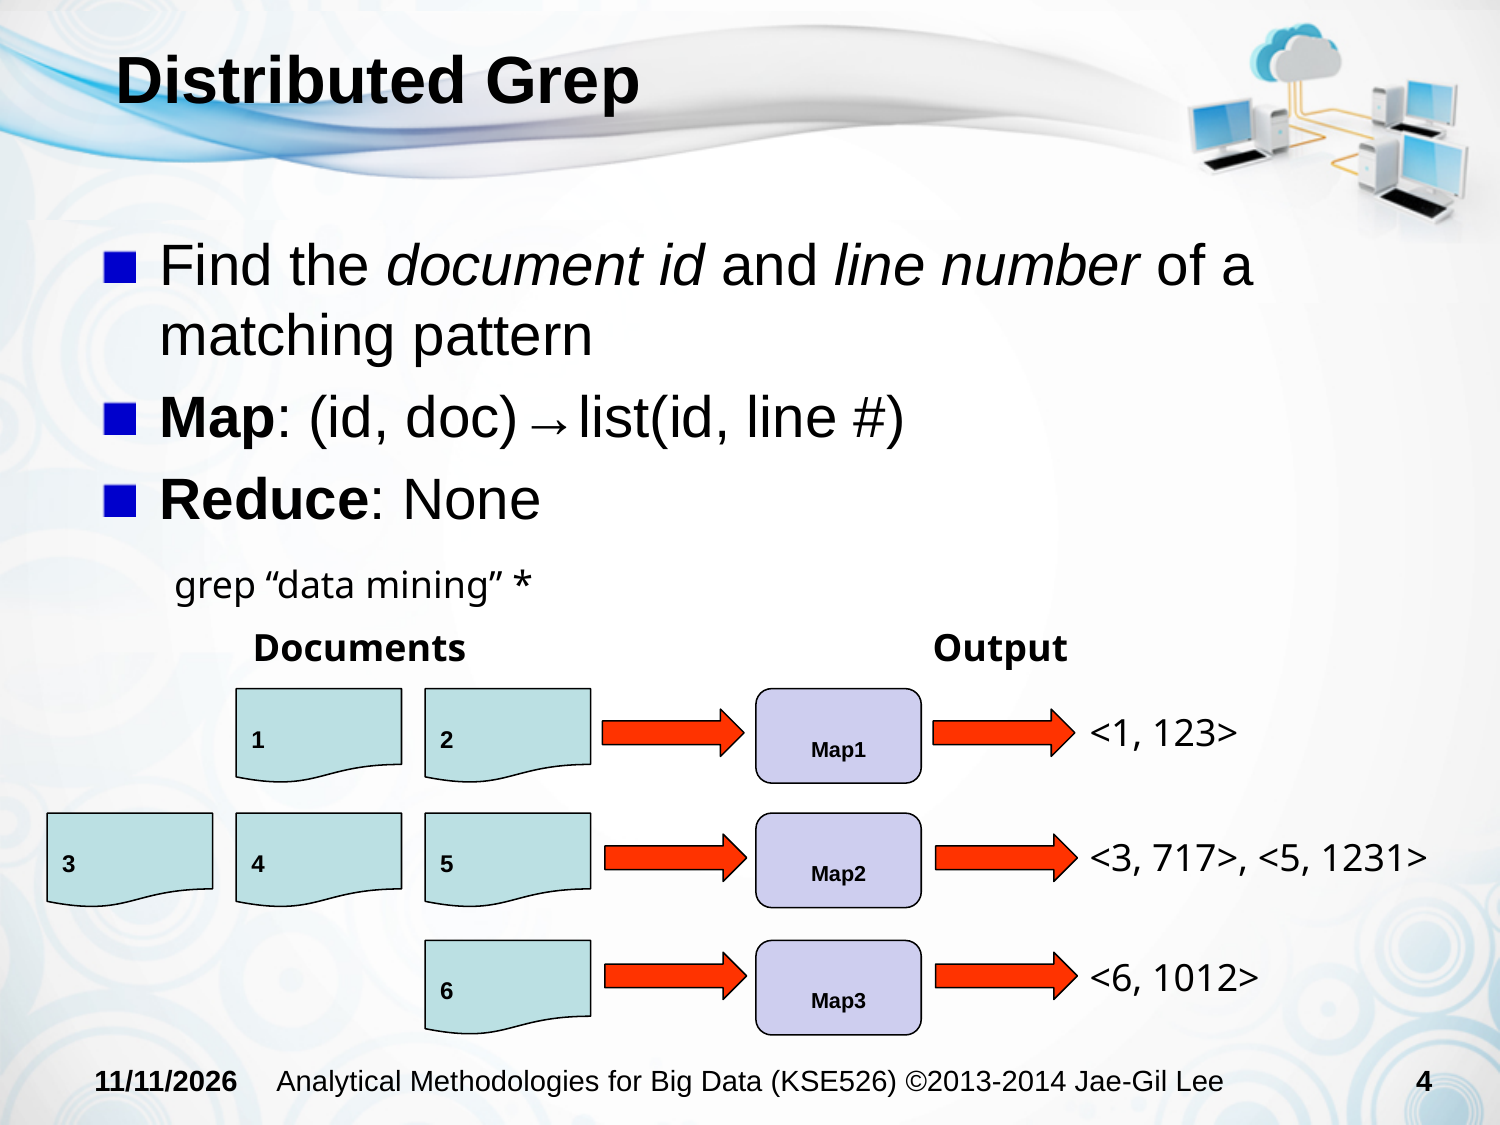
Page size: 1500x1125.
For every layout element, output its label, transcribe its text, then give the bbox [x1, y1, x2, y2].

text_box Map1 [755, 688, 922, 784]
picture [0, 0, 1500, 1125]
text_box 2 [425, 688, 591, 782]
text_box <1, 123> <3, 717>, <5, 1231> <6, 1012> [1074, 701, 1483, 1007]
text_box grep “data mining” * [159, 553, 561, 614]
title Distributed Grep [100, 28, 1403, 124]
list Find the document id and line number of a matching pattern Map: (id, doc)→list(id, line #) Reduce: None [79, 220, 1453, 1047]
text_box 3 [47, 813, 213, 907]
text_box Map3 [755, 940, 922, 1035]
text_box Documents Output [237, 616, 1329, 676]
text_box [935, 952, 1074, 1000]
text_box [604, 834, 747, 882]
text_box 1 [236, 688, 402, 782]
text_box 5 [425, 813, 591, 907]
text_box 6 [425, 940, 591, 1034]
text_box Map2 [755, 813, 922, 908]
text_box [935, 834, 1074, 882]
text_box [602, 709, 745, 757]
text_box [604, 952, 747, 1000]
text_box 4 [236, 813, 402, 907]
text_box [933, 709, 1074, 757]
